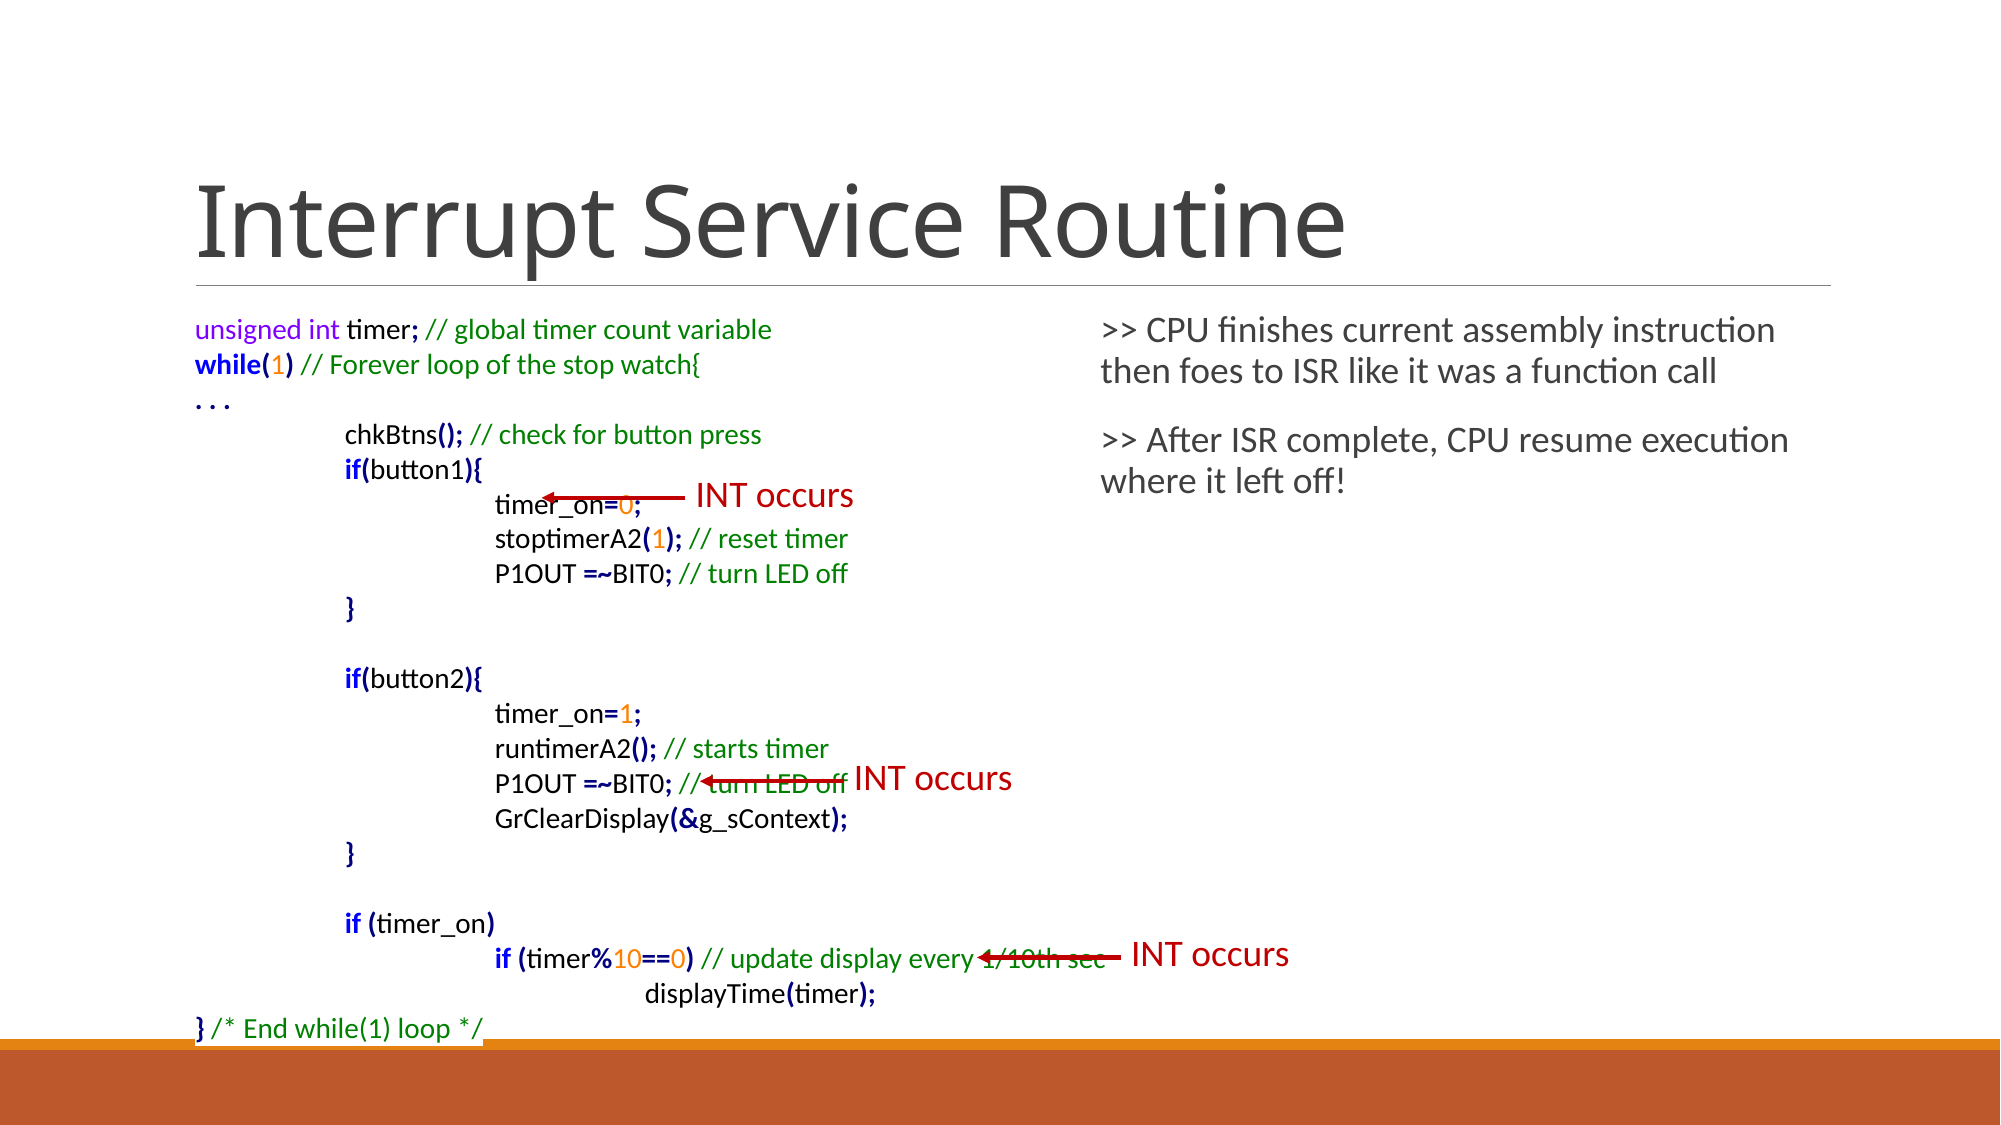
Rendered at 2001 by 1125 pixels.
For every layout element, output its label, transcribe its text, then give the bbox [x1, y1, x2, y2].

list >> CPU finishes current assembly instruction then foes to ISR like it was a function call >> After ISR complete, CPU resume execution where it left off! [1180, 302, 1830, 963]
text_box INT occurs [839, 745, 1028, 806]
text_box unsigned int timer; // global timer count variable while(1) // Forever loop of the stop watch{ . . . chkBtns(); // check for button press if(button1){ timer_on=0; stoptimerA2(1); // reset timer P1OUT =~BIT0; // turn LED off } if(button2){ timer_on=1; runtimerA2(); // starts timer P1OUT =~BIT0; // turn LED off GrClearDisplay(&g_sContext); } if (timer_on) if (timer%10==0) // update display every 1/10th sec displayTime(timer); } /* End while(1) loop */ [180, 302, 1180, 1052]
title Interrupt Service Routine [180, 47, 1830, 285]
text_box INT occurs [1116, 921, 1305, 982]
text_box INT occurs [680, 462, 870, 522]
